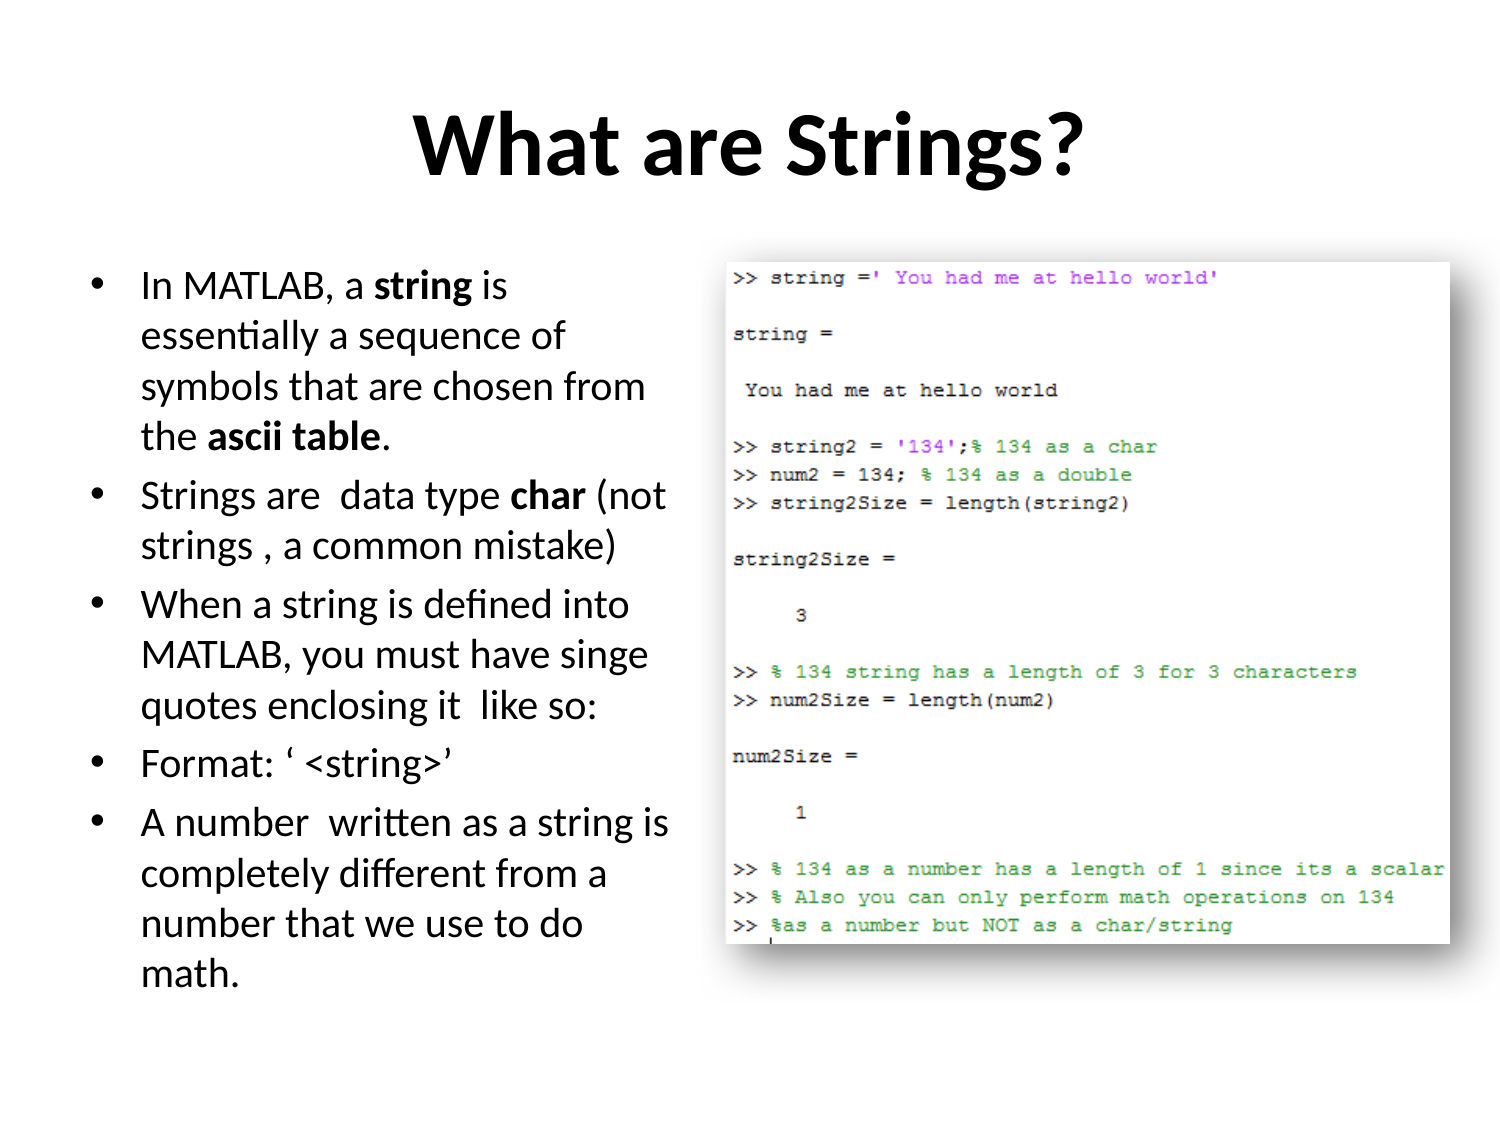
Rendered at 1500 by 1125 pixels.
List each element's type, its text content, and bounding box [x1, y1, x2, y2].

list In MATLAB, a string is essentially a sequence of symbols that are chosen from the ascii table. Strings are data type char (not strings , a common mistake) When a string is defined into MATLAB, you must have singe quotes enclosing it like so: Format: ‘ <string>’ A number written as a string is completely different from a number that we use to do math. [75, 249, 688, 1063]
title What are Strings? [75, 45, 1425, 233]
picture [724, 262, 1451, 944]
